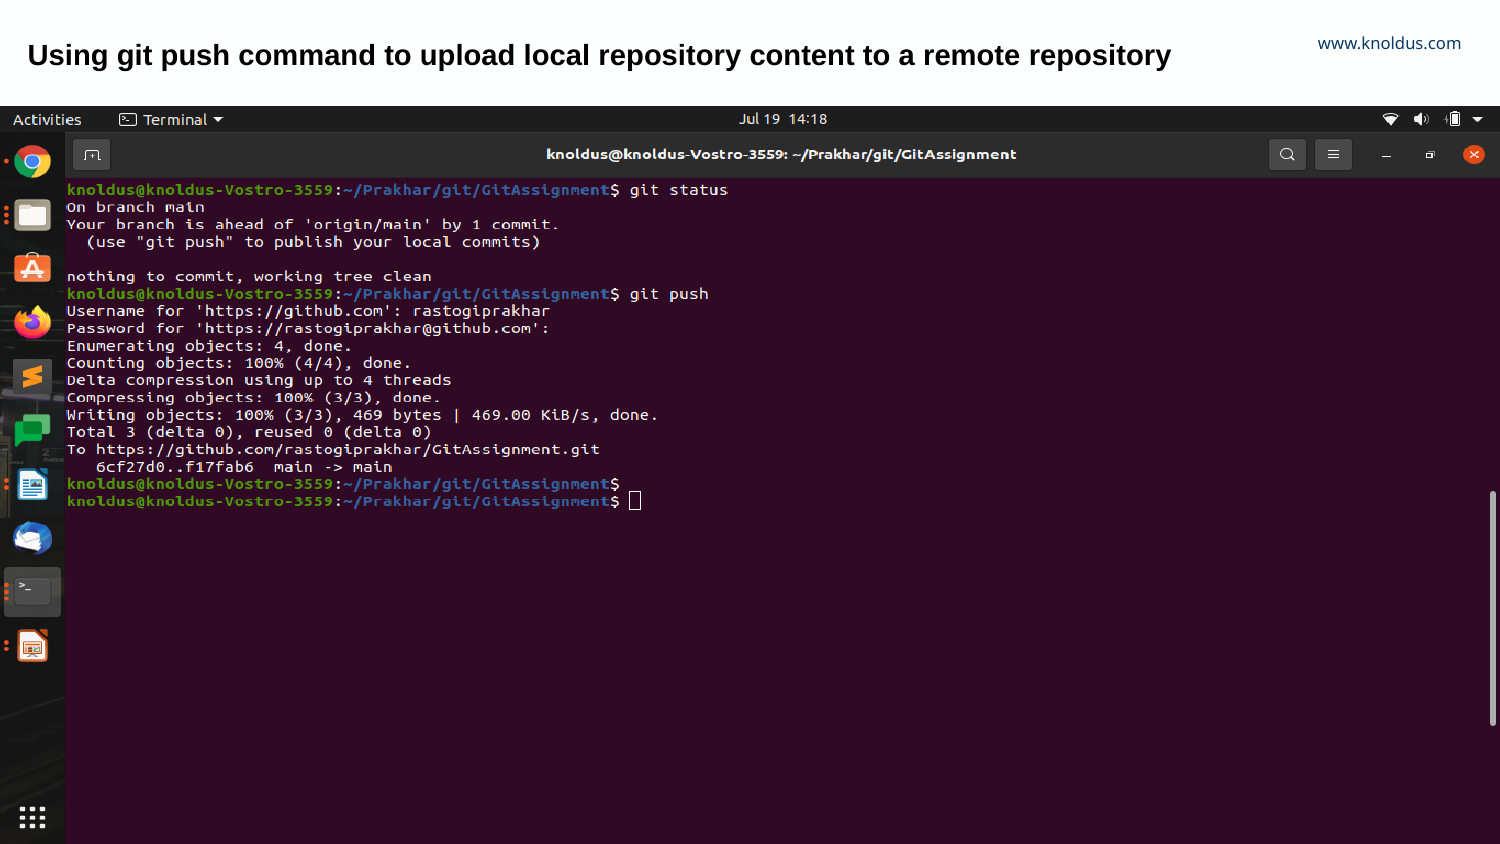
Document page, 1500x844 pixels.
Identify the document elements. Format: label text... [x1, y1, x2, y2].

text_box www.knoldus.com [1287, 21, 1474, 67]
text_box Using git push command to upload local repository content to a remote repository [12, 21, 1216, 87]
picture [0, 0, 1500, 844]
